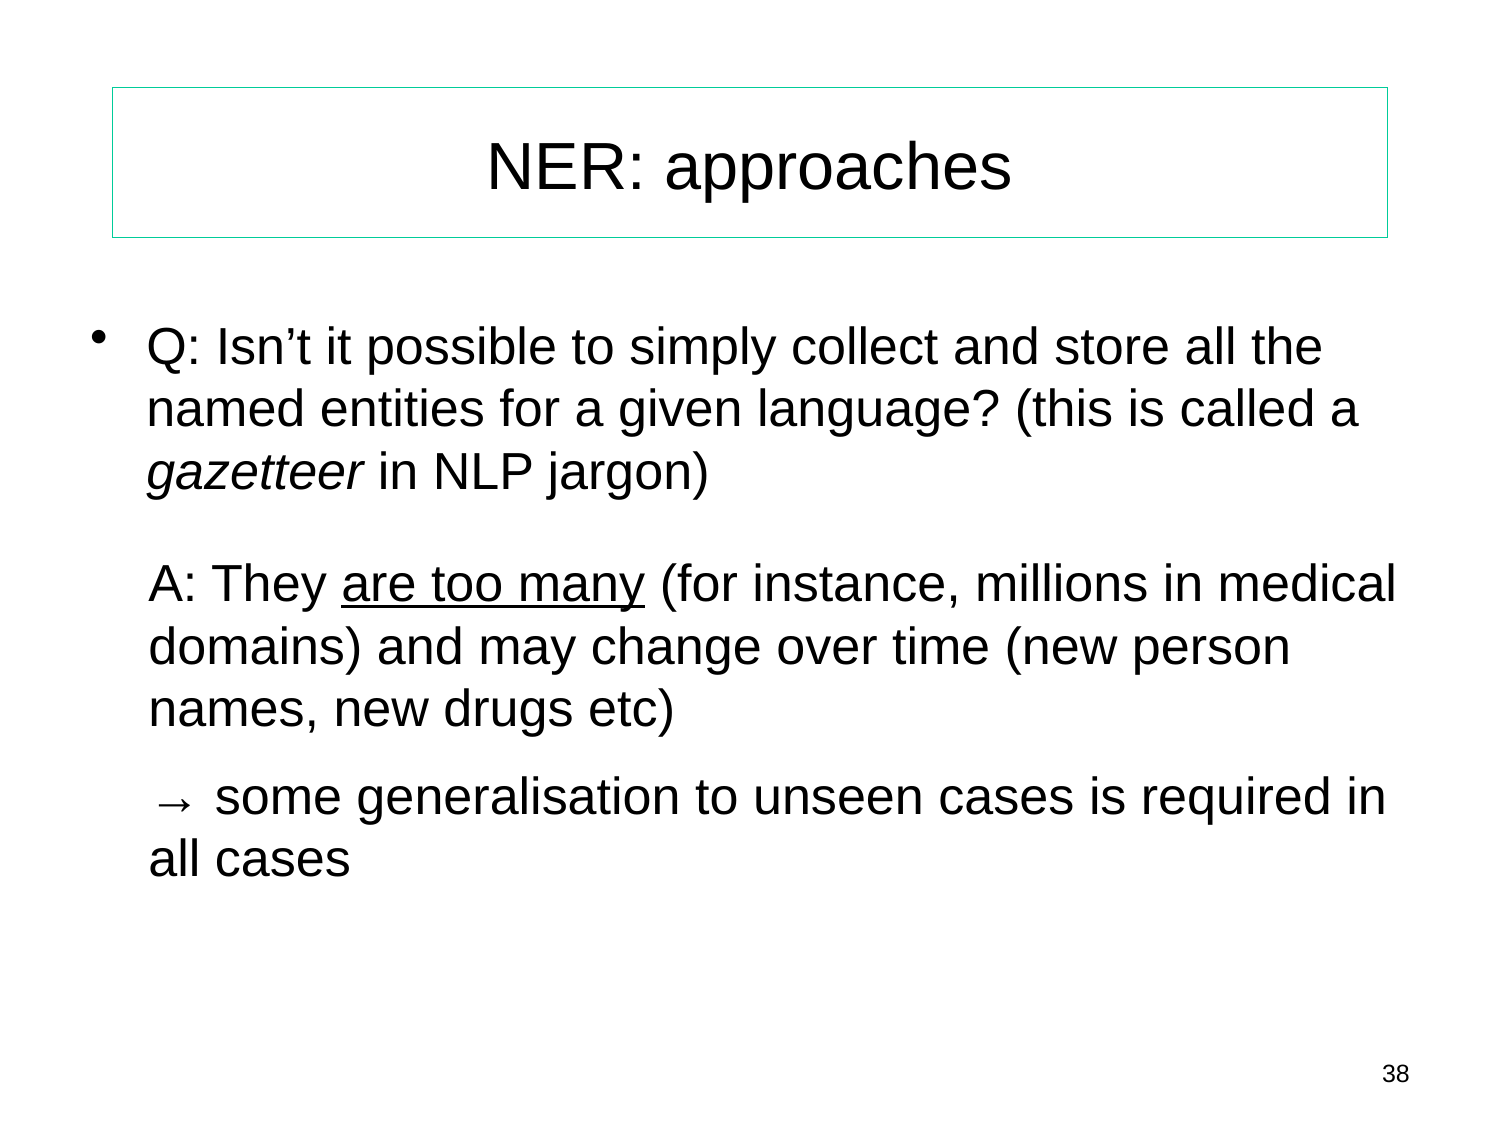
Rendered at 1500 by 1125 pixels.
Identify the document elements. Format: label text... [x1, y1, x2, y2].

title NER: approaches [112, 87, 1388, 238]
slide_number 38 [1349, 1049, 1426, 1101]
list Q: Isn’t it possible to simply collect and store all the named entities for a given language? (this is called a gazetteer in NLP jargon) A: They are too many (for instance, millions in medical domains) and may change over time (new person names, new drugs etc) → some generalisation to unseen cases is required in all cases [75, 304, 1425, 901]
